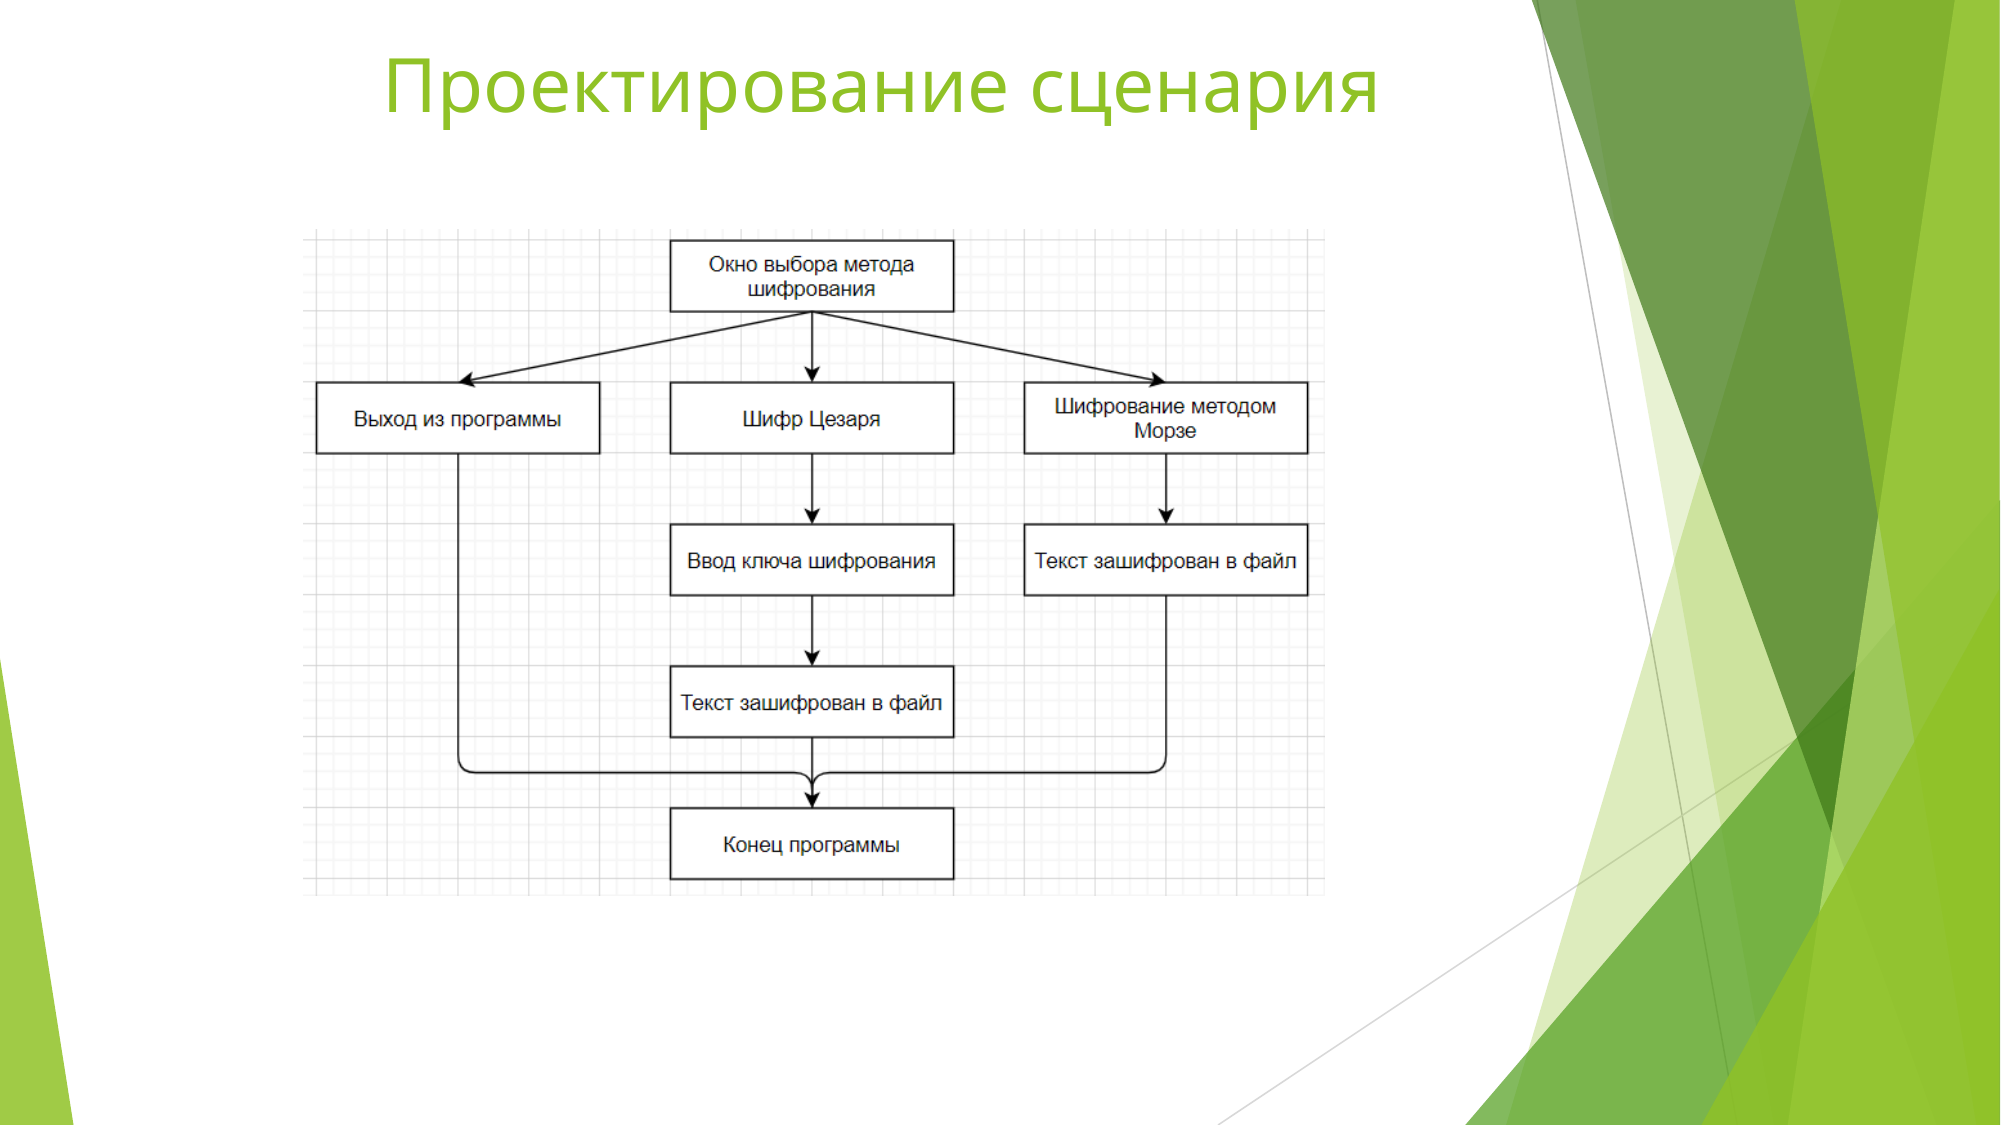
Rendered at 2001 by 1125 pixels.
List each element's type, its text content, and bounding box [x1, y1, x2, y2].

title Проектирование сценария [367, 29, 1778, 155]
picture [302, 229, 1325, 896]
